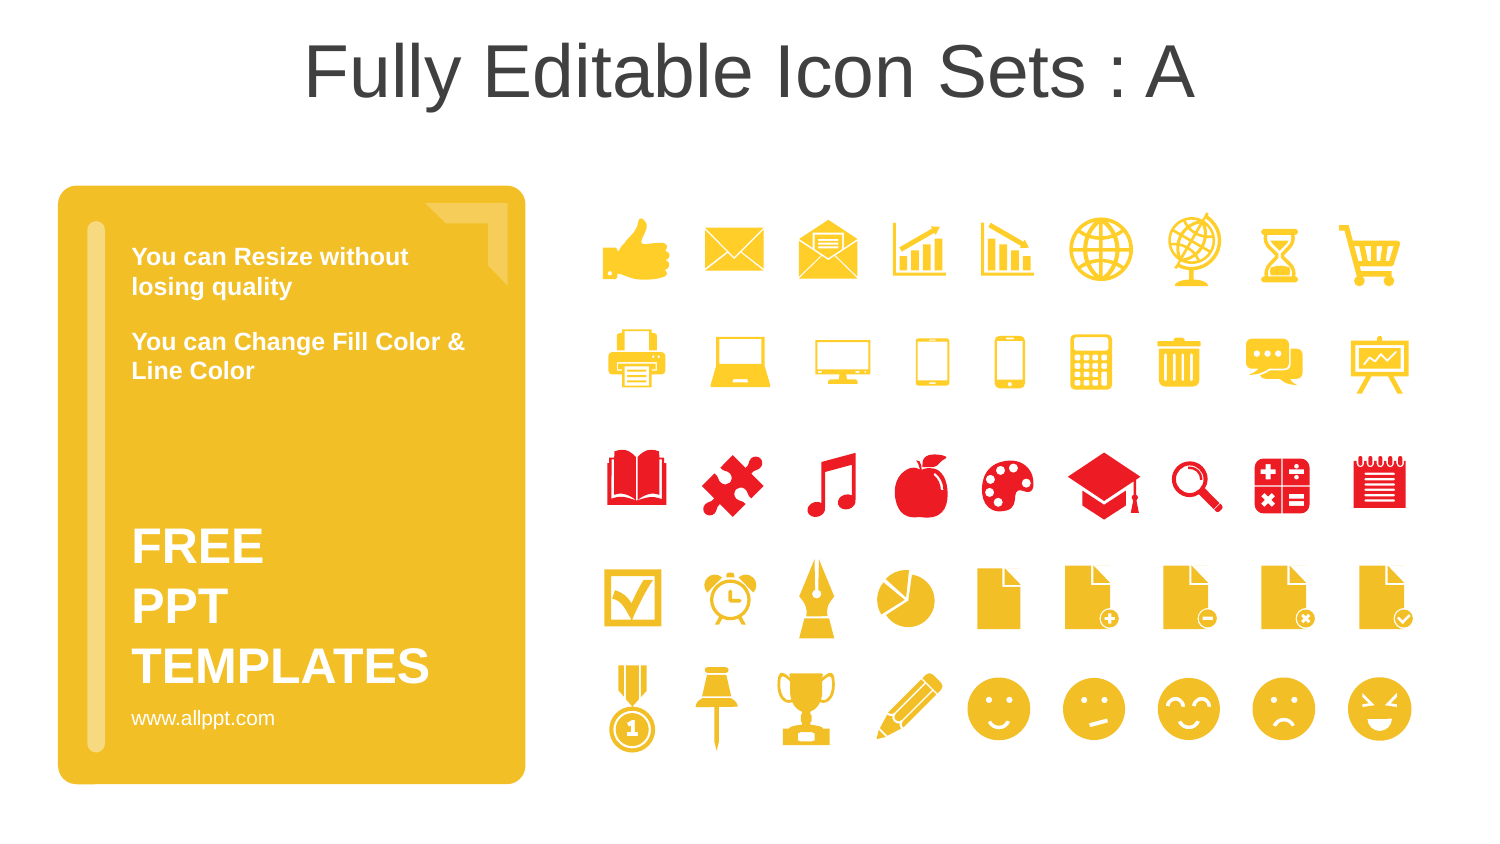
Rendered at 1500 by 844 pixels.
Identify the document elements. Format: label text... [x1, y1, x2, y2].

text_box [979, 458, 1036, 514]
text_box [1243, 336, 1305, 388]
text_box [797, 556, 837, 641]
text_box [992, 333, 1028, 391]
text_box [775, 670, 837, 748]
text_box [875, 567, 937, 630]
text_box [1060, 675, 1128, 743]
text_box [1250, 675, 1318, 743]
text_box [605, 447, 669, 508]
text_box [1357, 563, 1415, 632]
text_box [702, 570, 759, 627]
list Fully Editable Icon Sets : A [0, 20, 1500, 115]
text_box [1166, 210, 1224, 289]
text_box [1155, 675, 1222, 743]
text_box [1351, 454, 1408, 510]
text_box [1161, 563, 1219, 632]
text_box [1155, 335, 1203, 389]
text_box [606, 327, 668, 390]
text_box [1067, 215, 1136, 284]
text_box [891, 221, 948, 278]
text_box [1252, 456, 1312, 516]
text_box [892, 452, 950, 520]
text_box [913, 336, 952, 388]
text_box [1169, 459, 1225, 515]
text_box [874, 671, 945, 742]
text_box [702, 225, 766, 273]
text_box [1345, 675, 1414, 743]
text_box [1259, 226, 1300, 285]
text_box [979, 220, 1036, 278]
text_box [1065, 450, 1143, 522]
text_box [1348, 333, 1411, 396]
text_box You can Resize without losing quality [116, 233, 483, 309]
text_box [796, 218, 860, 281]
text_box [805, 450, 858, 520]
text_box [813, 338, 873, 386]
text_box [693, 665, 740, 753]
text_box [600, 216, 672, 282]
text_box www.allppt.com [116, 701, 483, 737]
text_box [708, 334, 773, 390]
text_box [607, 663, 658, 755]
text_box You can Change Fill Color & Line Color [116, 317, 483, 393]
text_box [1259, 563, 1317, 632]
text_box [699, 453, 766, 520]
text_box [975, 566, 1023, 631]
text_box [1068, 332, 1115, 392]
text_box FREE PPT TEMPLATES [116, 505, 483, 701]
text_box [965, 675, 1033, 743]
text_box [1063, 563, 1121, 632]
text_box [1336, 222, 1403, 289]
text_box [602, 567, 664, 628]
